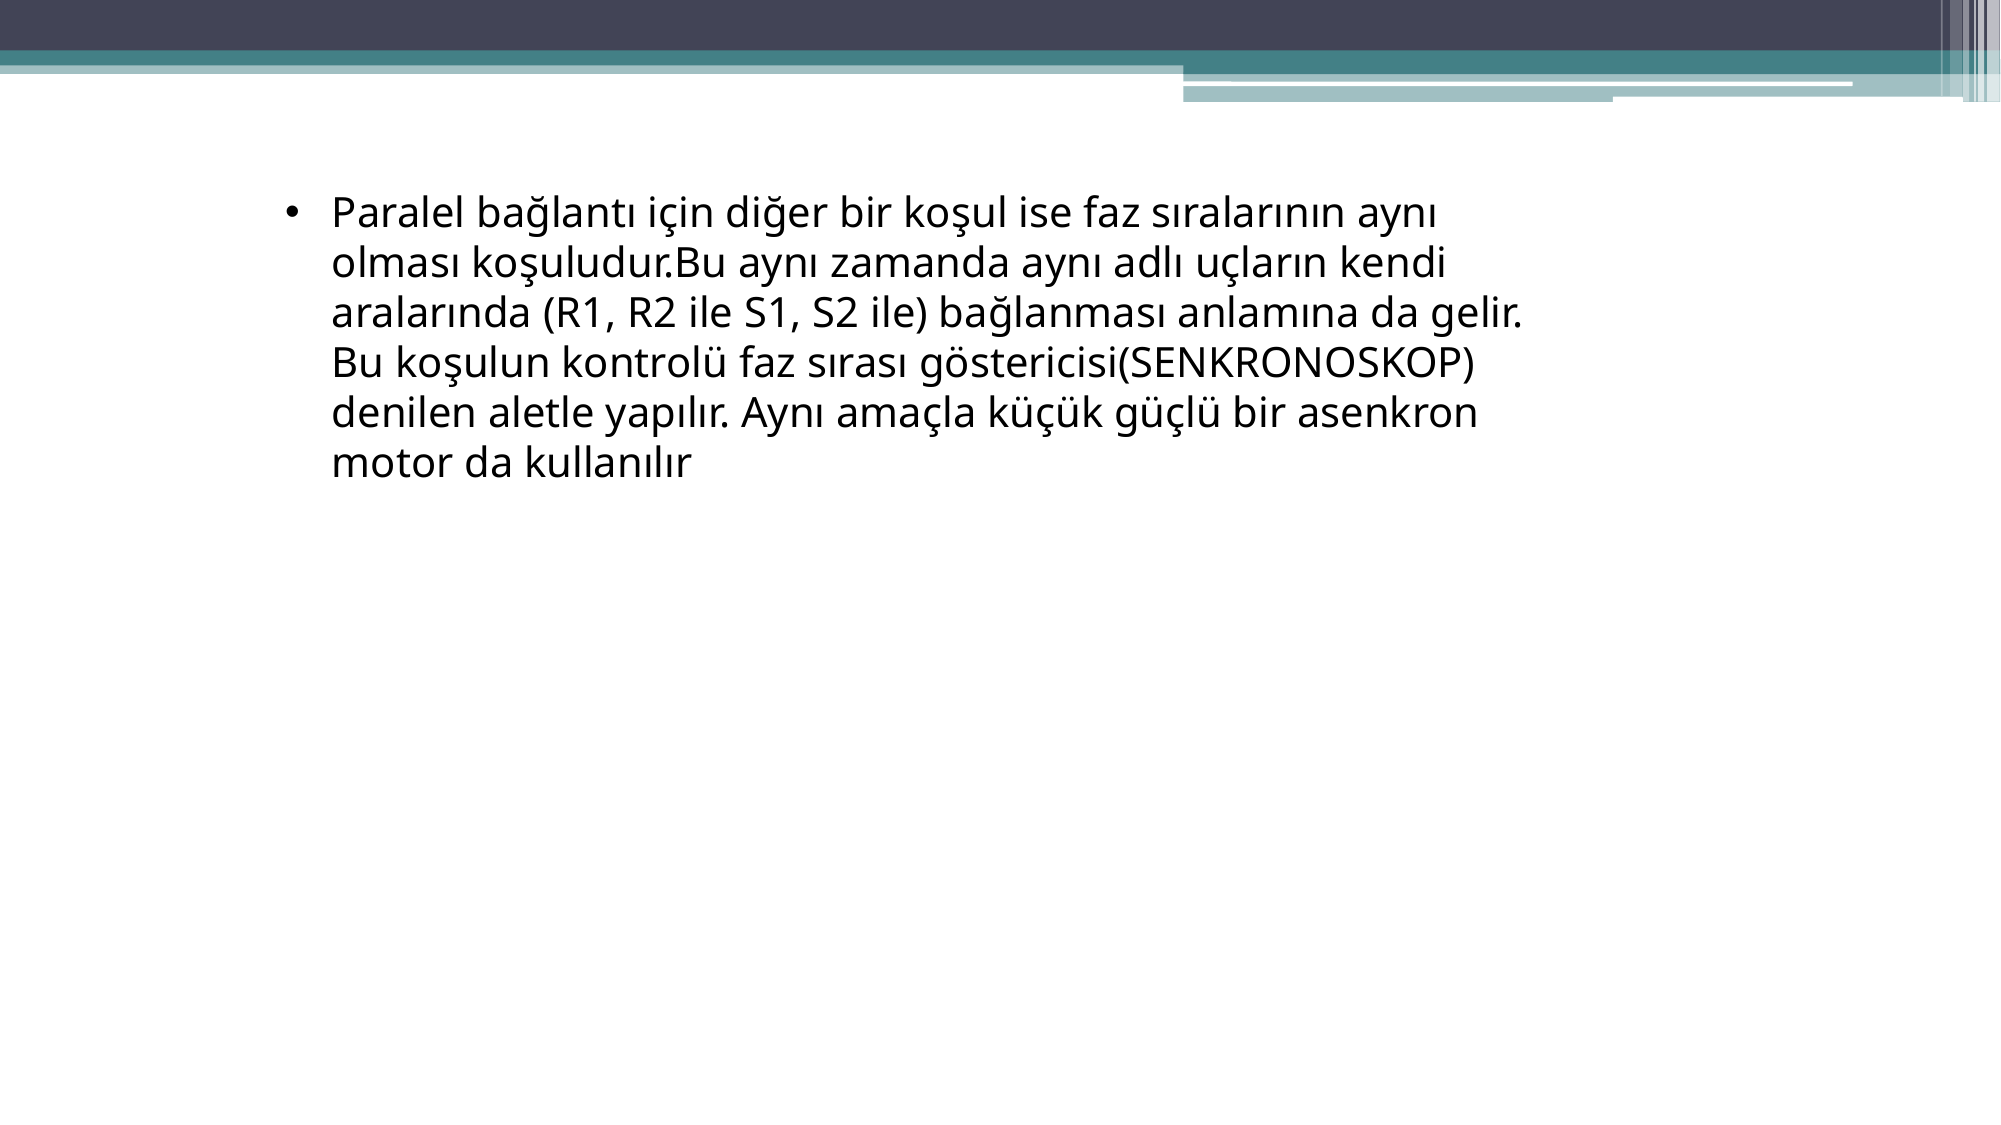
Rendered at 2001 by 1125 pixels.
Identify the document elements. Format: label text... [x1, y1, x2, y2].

text_box Paralel bağlantı için diğer bir koşul ise faz sıralarının aynı olması koşuludur.Bu aynı zamanda aynı adlı uçların kendi aralarında (R1, R2 ile S1, S2 ile) bağlanması anlamına da gelir. Bu koşulun kontrolü faz sırası göstericisi(SENKRONOSKOP) denilen aletle yapılır. Aynı amaçla küçük güçlü bir asenkron motor da kullanılır [270, 178, 1553, 497]
